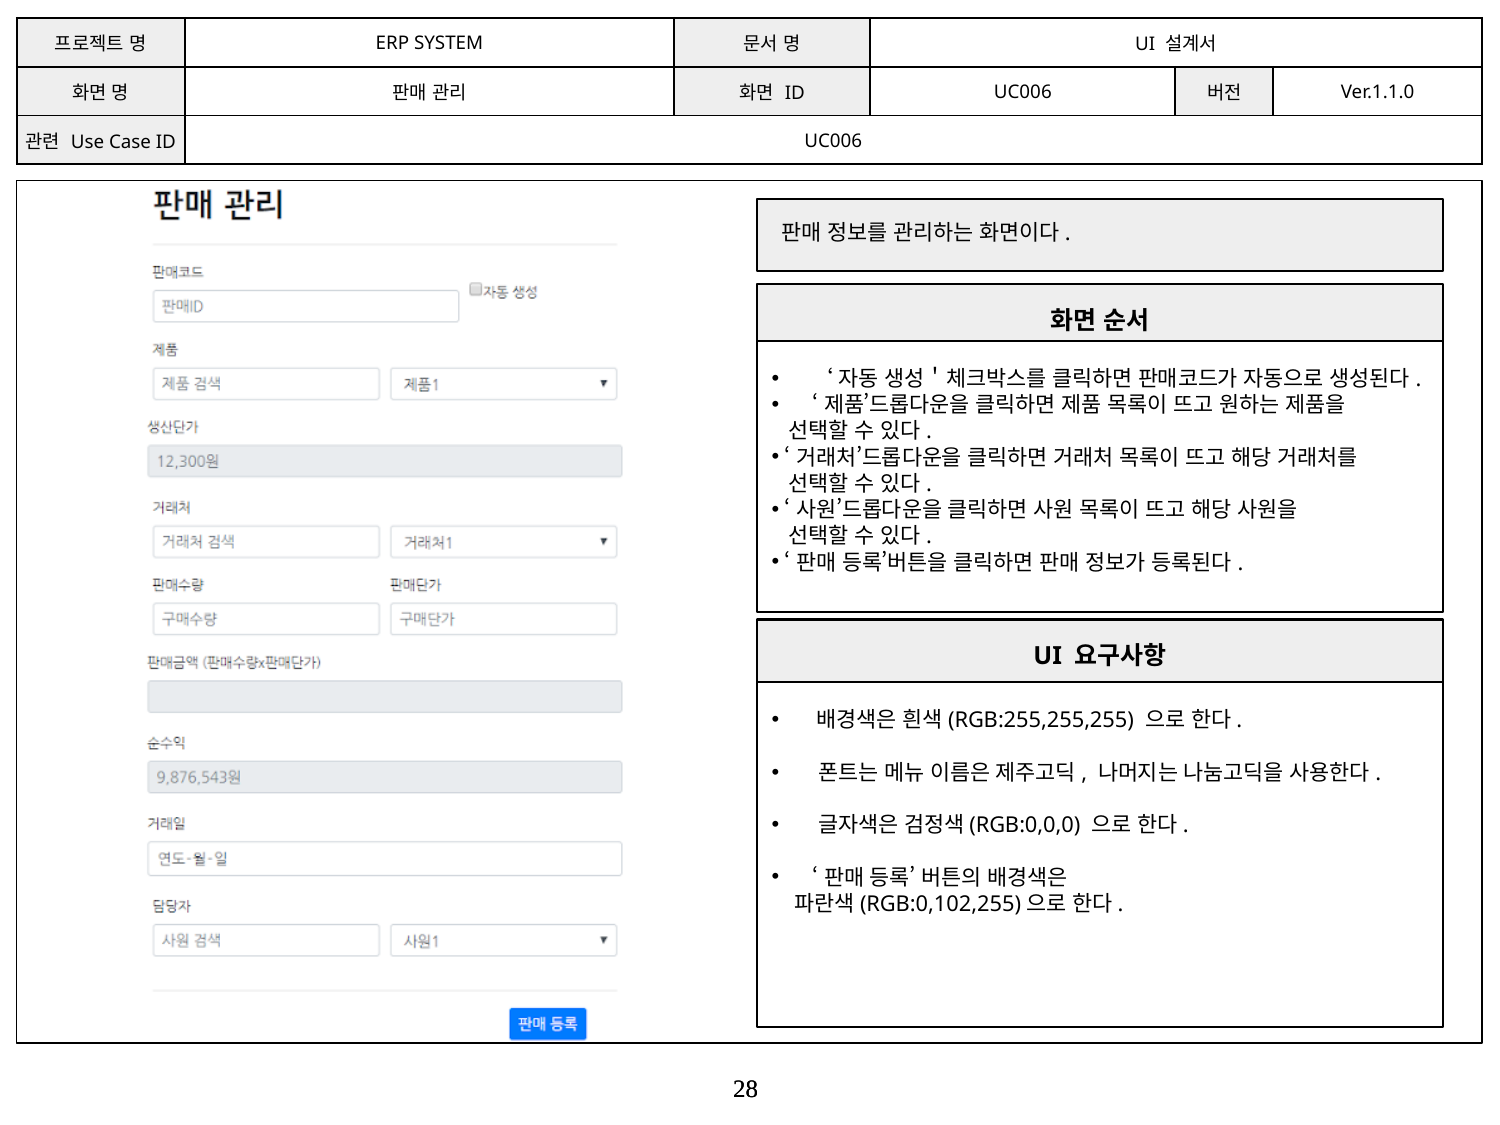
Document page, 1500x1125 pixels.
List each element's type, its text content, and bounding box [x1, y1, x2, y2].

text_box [756, 619, 1444, 1028]
table_cell Ver.1.1.0 [1274, 68, 1481, 115]
table_cell 화면 명 [18, 68, 184, 115]
table_cell 버전 [1176, 68, 1272, 115]
table_cell 관련 Use Case ID [18, 116, 184, 163]
table_header UI 설계서 [871, 19, 1481, 66]
table_cell UC006 [871, 68, 1174, 115]
table_header 프로젝트 명 [18, 19, 184, 66]
text_box 판매 정보를 관리하는 화면이다. [756, 198, 1444, 271]
table_header ERP SYSTEM [186, 19, 673, 66]
table_cell 판매 관리 [186, 68, 673, 115]
table_header 문서 명 [675, 19, 869, 66]
table_cell UC006 [186, 116, 1481, 163]
table_cell 화면 ID [675, 68, 869, 115]
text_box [756, 283, 1444, 613]
picture [140, 181, 633, 1042]
